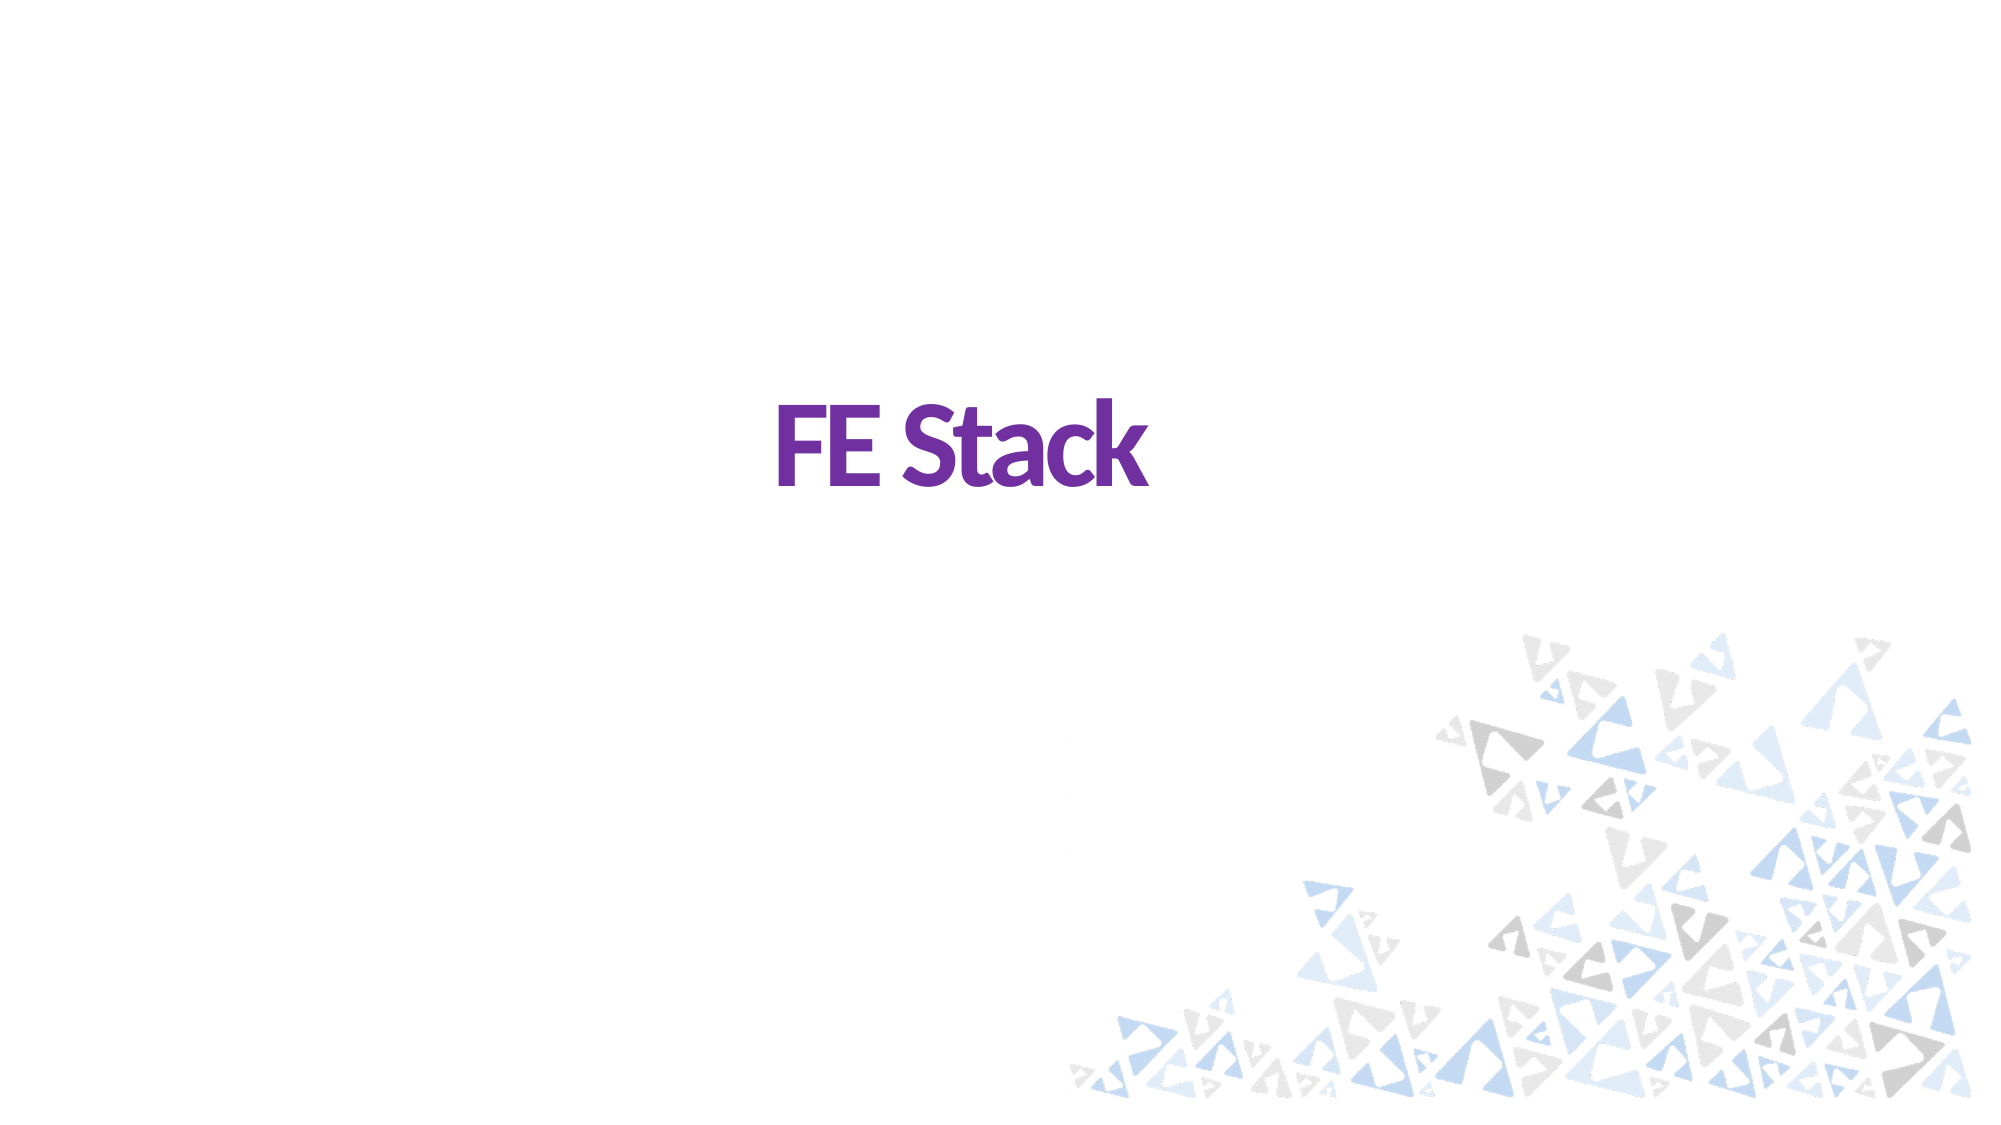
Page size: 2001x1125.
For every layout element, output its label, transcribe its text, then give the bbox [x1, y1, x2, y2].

text_box FE Stack [757, 354, 1256, 520]
picture [1070, 633, 1971, 1098]
